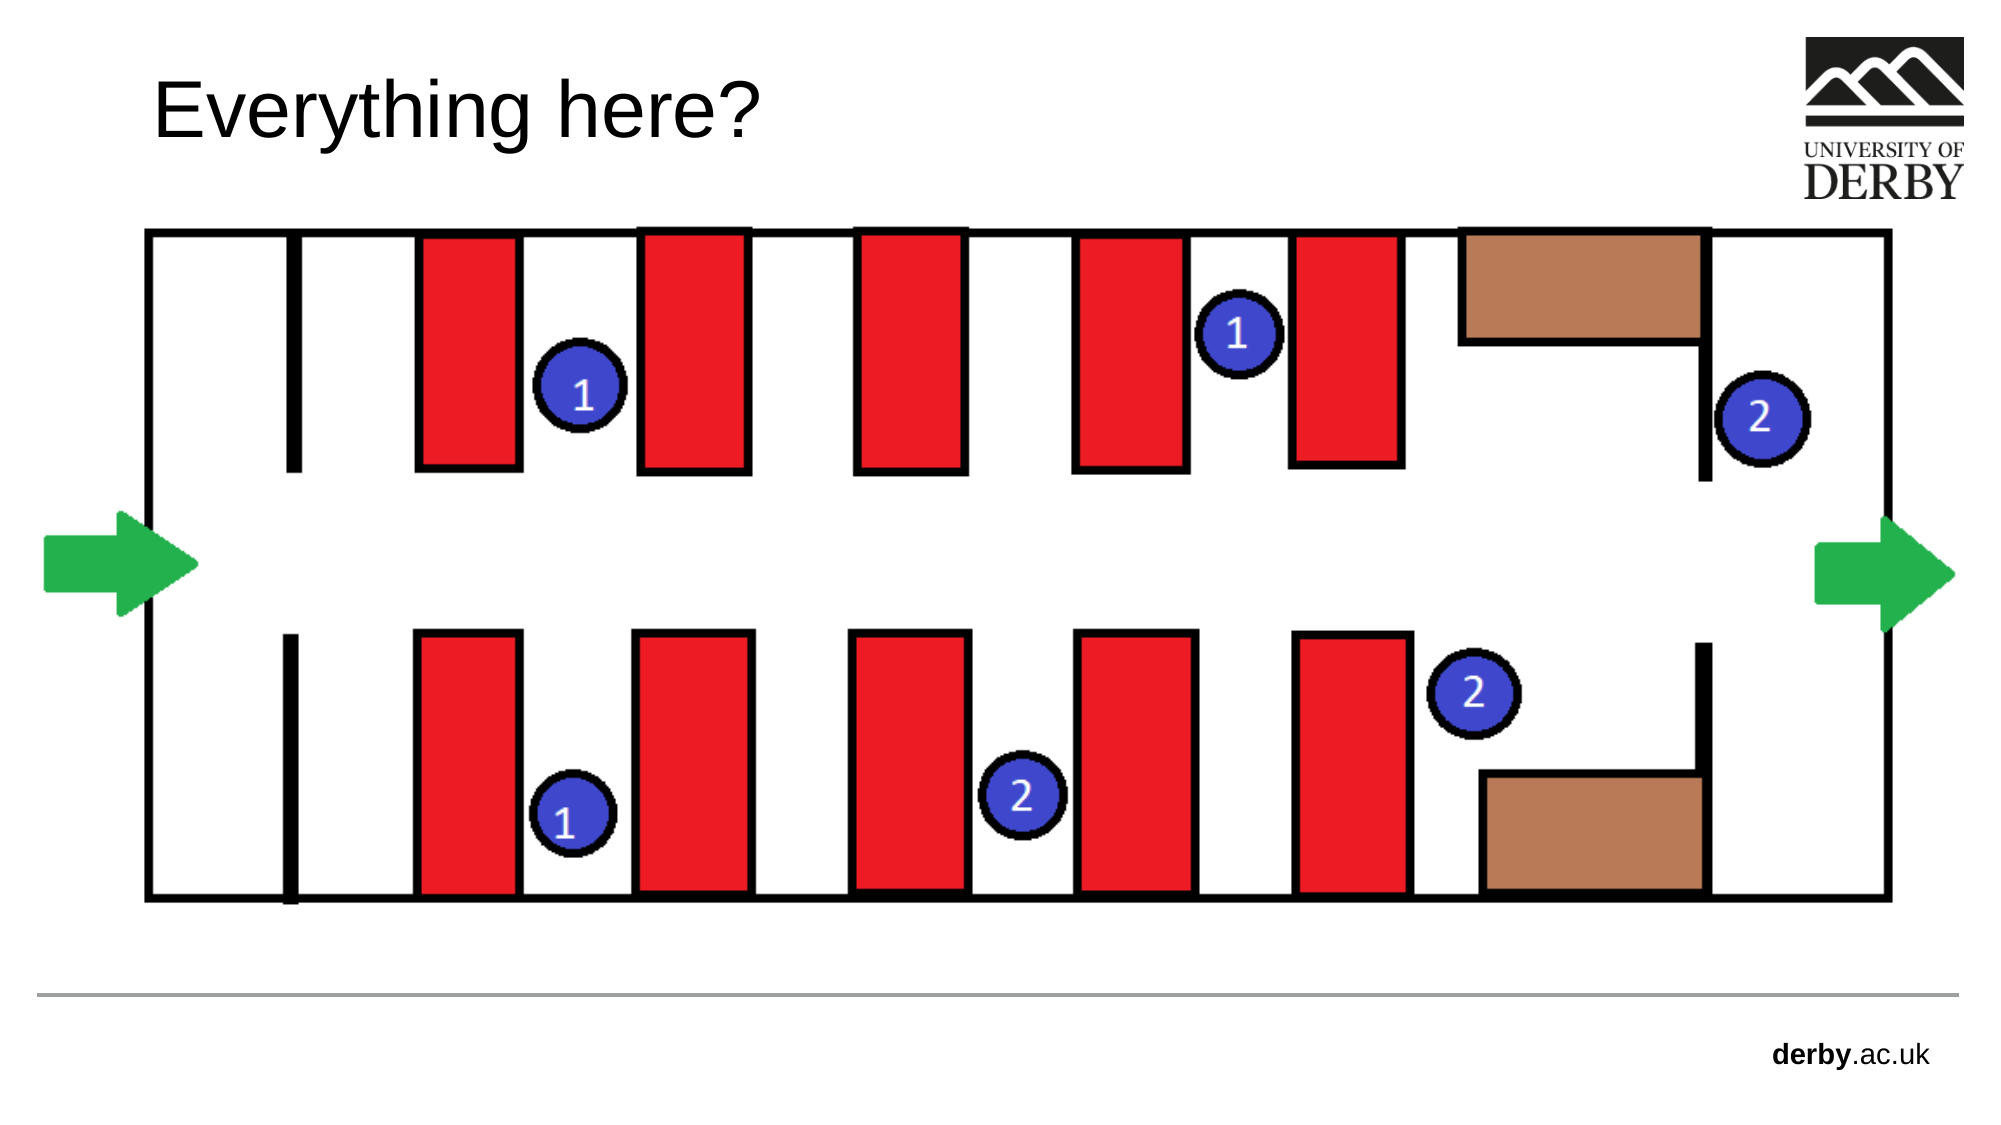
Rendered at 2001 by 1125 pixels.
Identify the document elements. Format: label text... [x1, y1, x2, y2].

picture [1804, 37, 1964, 199]
picture [39, 216, 1961, 909]
title Everything here? [137, 59, 1791, 163]
